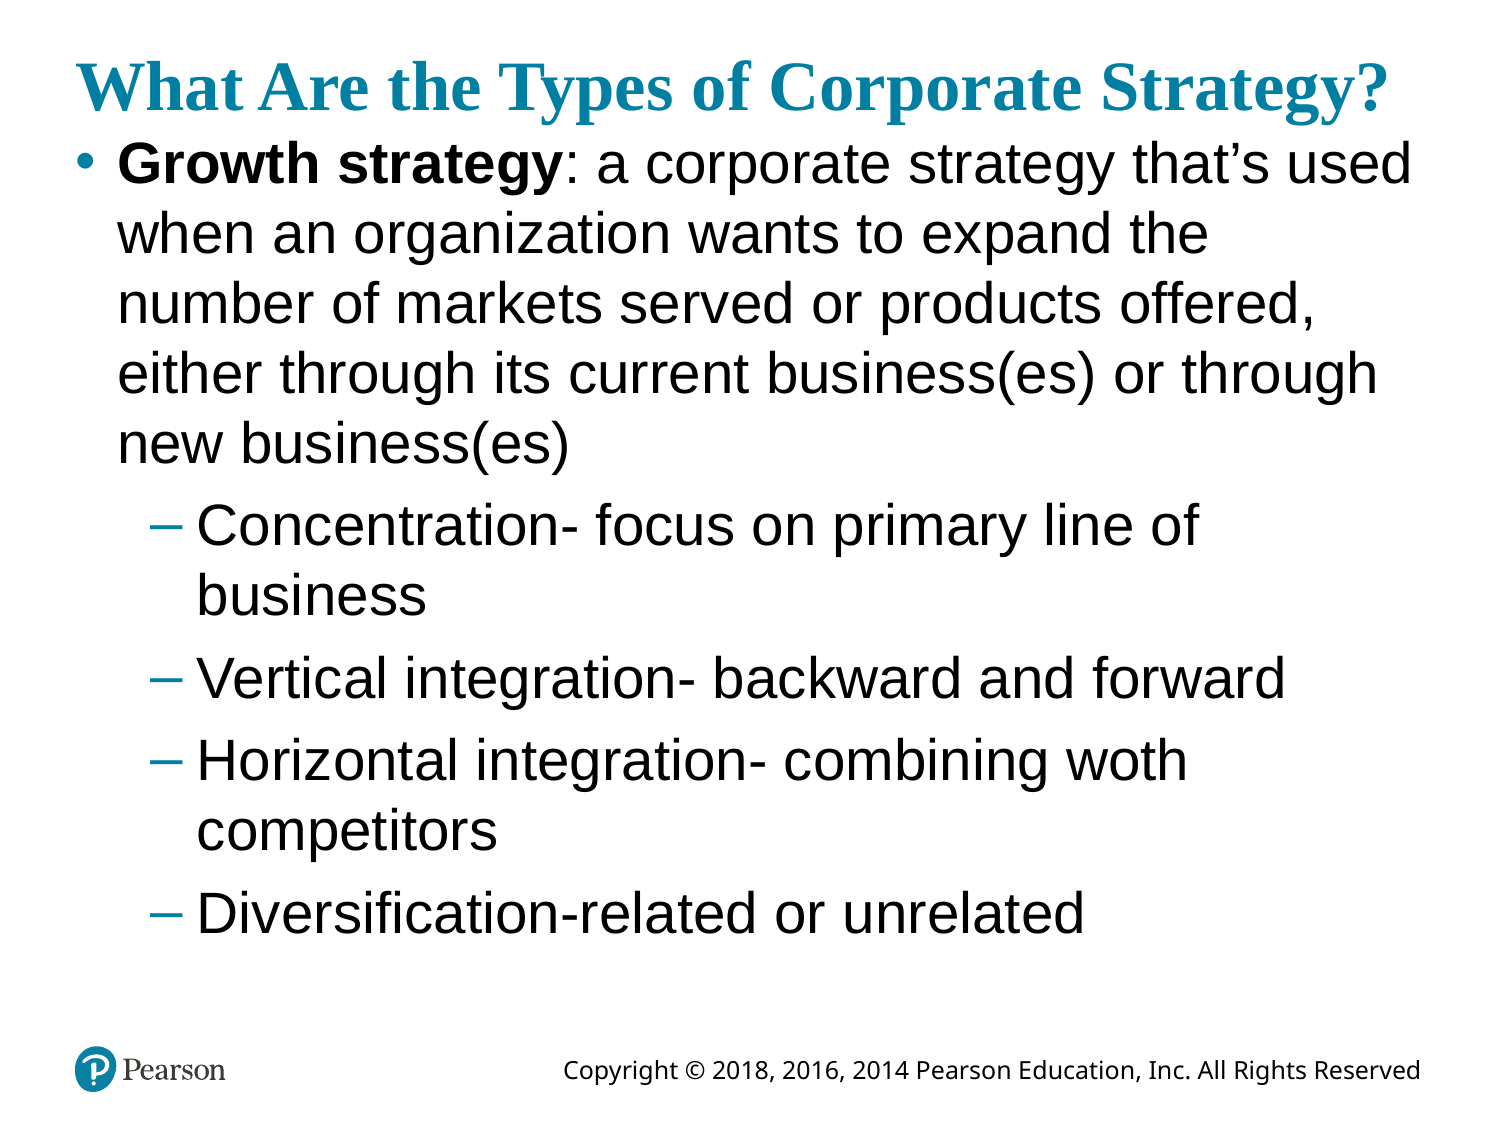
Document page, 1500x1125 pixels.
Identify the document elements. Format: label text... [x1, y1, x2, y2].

title What Are the Types of Corporate Strategy? [75, 35, 1425, 125]
list Growth strategy: a corporate strategy that’s used when an organization wants to expand the number of markets served or products offered, either through its current business(es) or through new business(es) Concentration- focus on primary line of business Vertical integration- backward and forward Horizontal integration- combining woth competitors Diversification-related or unrelated [75, 125, 1425, 1009]
